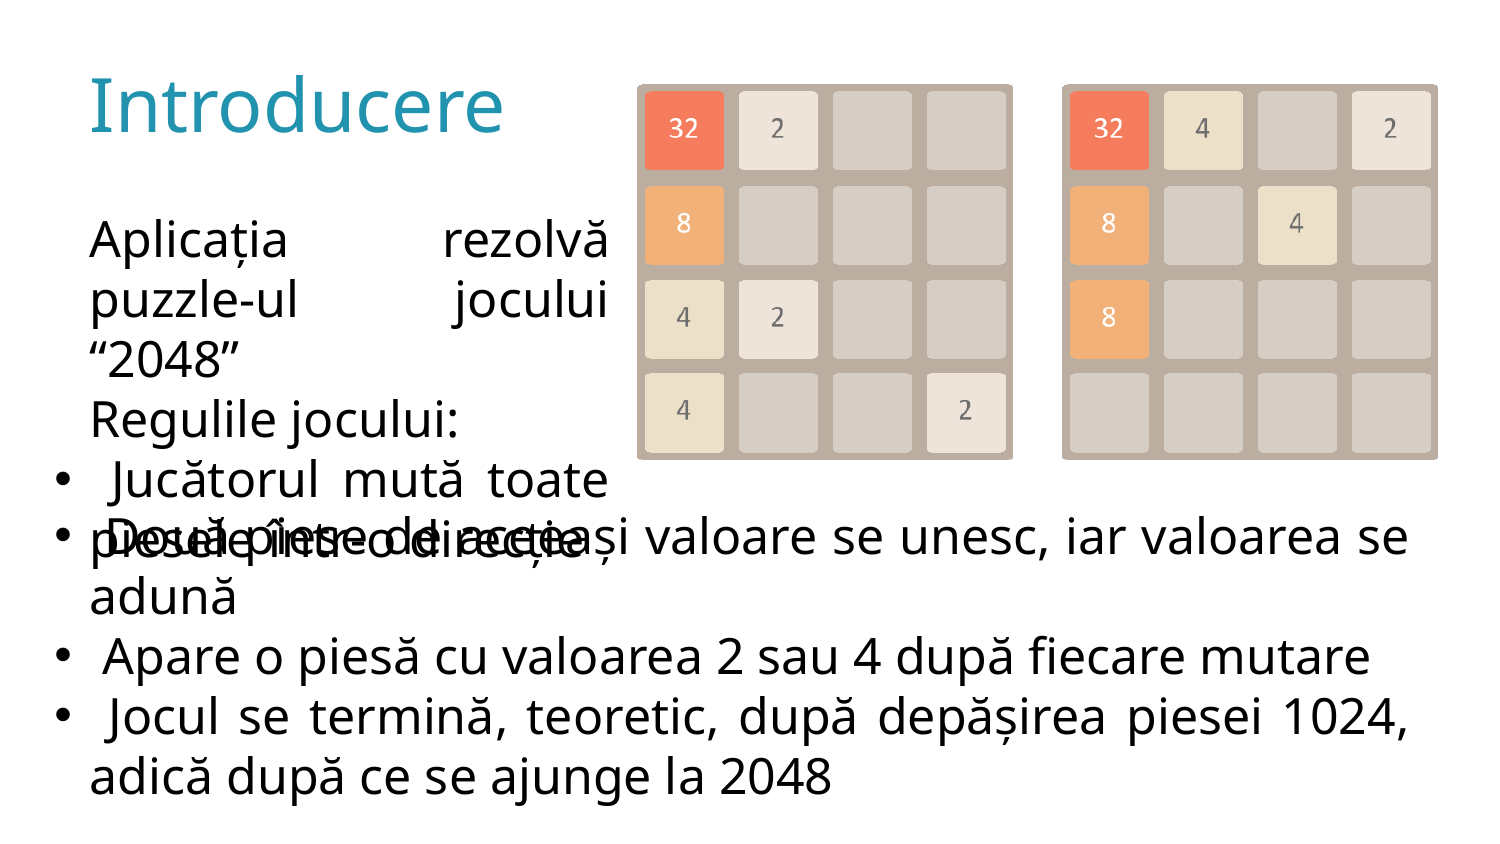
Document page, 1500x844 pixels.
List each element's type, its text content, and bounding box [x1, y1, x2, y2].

text_box Introducere Aplicația rezolvă puzzle-ul jocului “2048” Regulile jocului: Jucătorul mută toate piesele într-o direcție [0, 50, 625, 496]
picture [1062, 84, 1438, 460]
picture [637, 84, 1013, 460]
text_box Două piese de aceeași valoare se unesc, iar valoarea se adună Apare o piesă cu valoarea 2 sau 4 după fiecare mutare Jocul se termină, teoretic, după depășirea piesei 1024, adică după ce se ajunge la 2048 [0, 496, 1425, 812]
